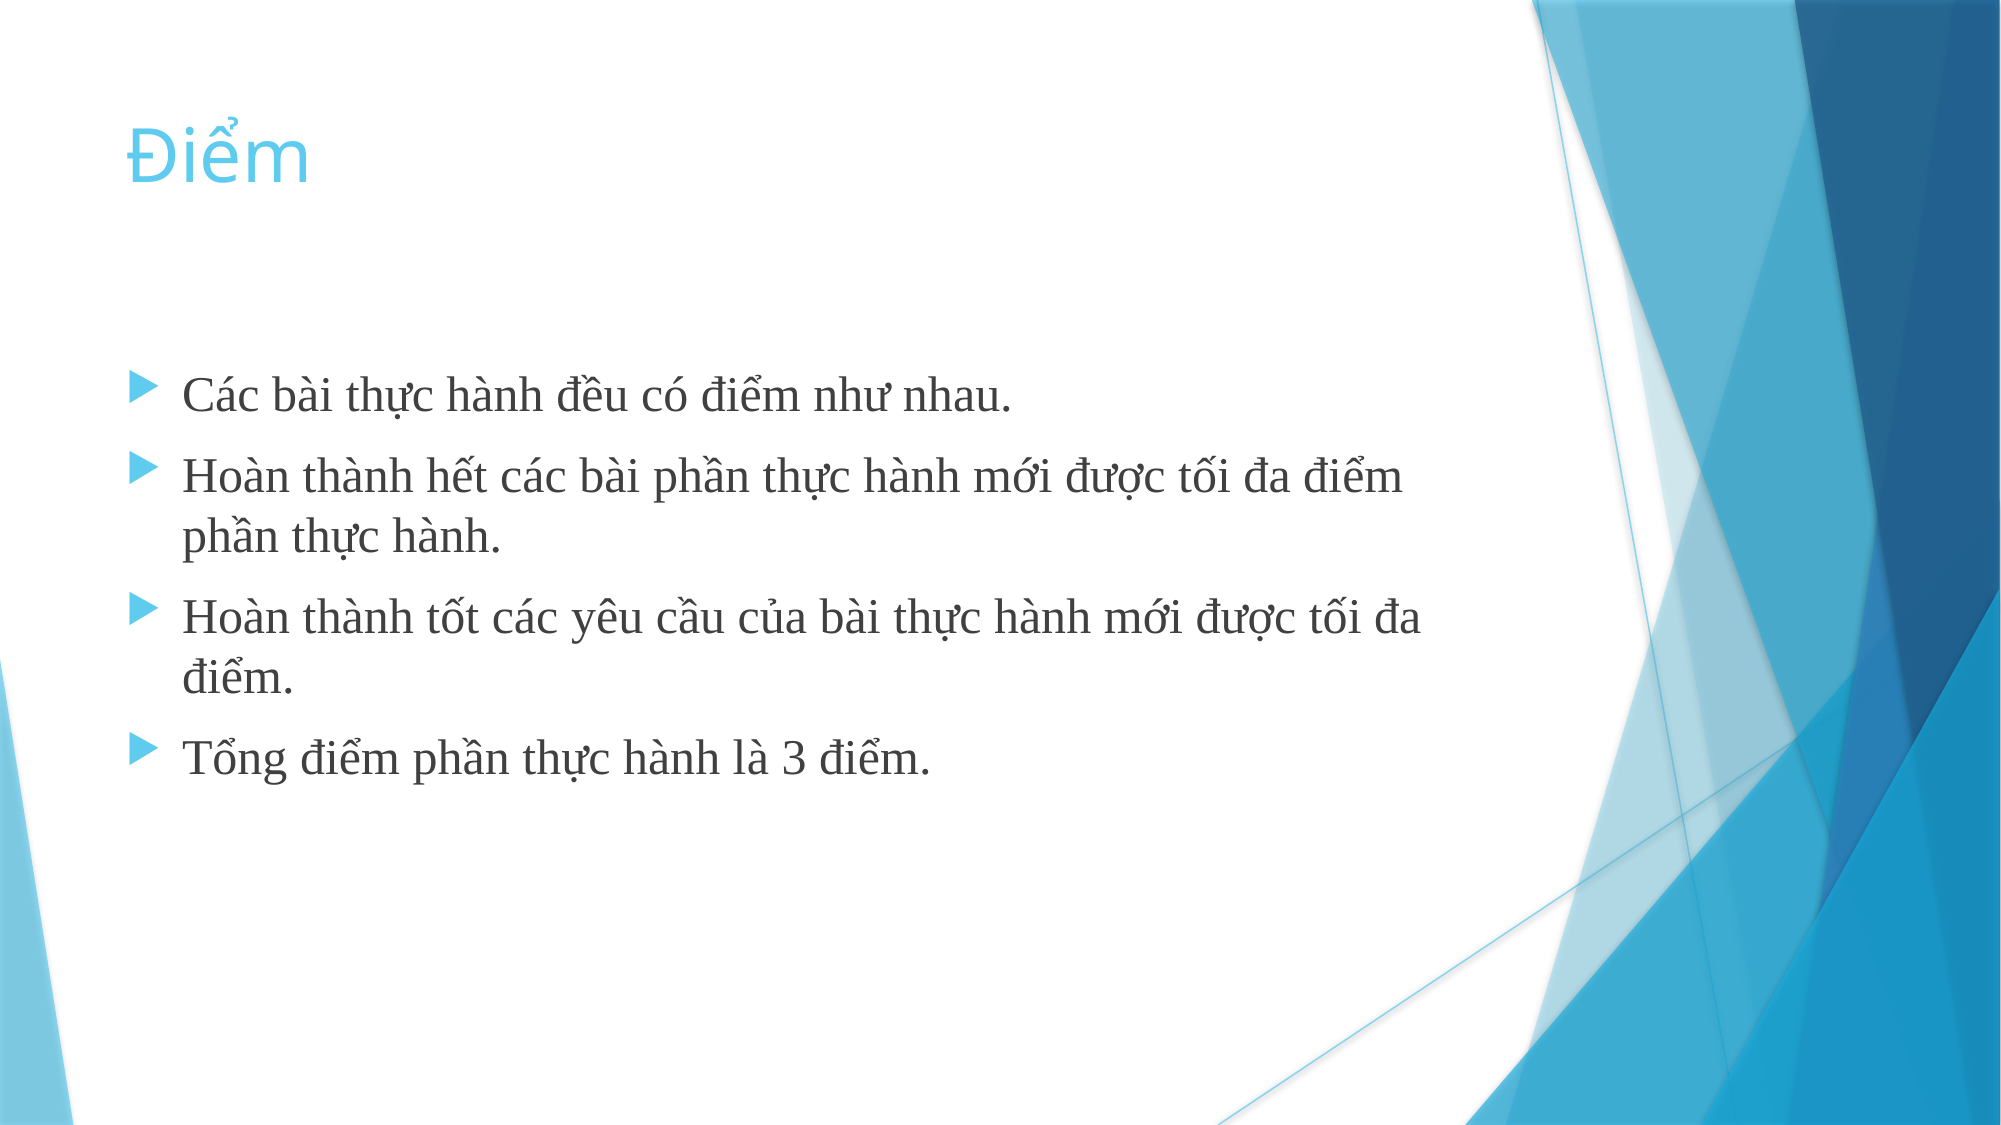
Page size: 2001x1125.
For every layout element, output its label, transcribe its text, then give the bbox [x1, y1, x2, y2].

text_box Các bài thực hành đều có điểm như nhau. Hoàn thành hết các bài phần thực hành mới được tối đa điểm phần thực hành. Hoàn thành tốt các yêu cầu của bài thực hành mới được tối đa điểm. Tổng điểm phần thực hành là 3 điểm. [111, 354, 1522, 991]
text_box Điểm [111, 99, 1522, 317]
